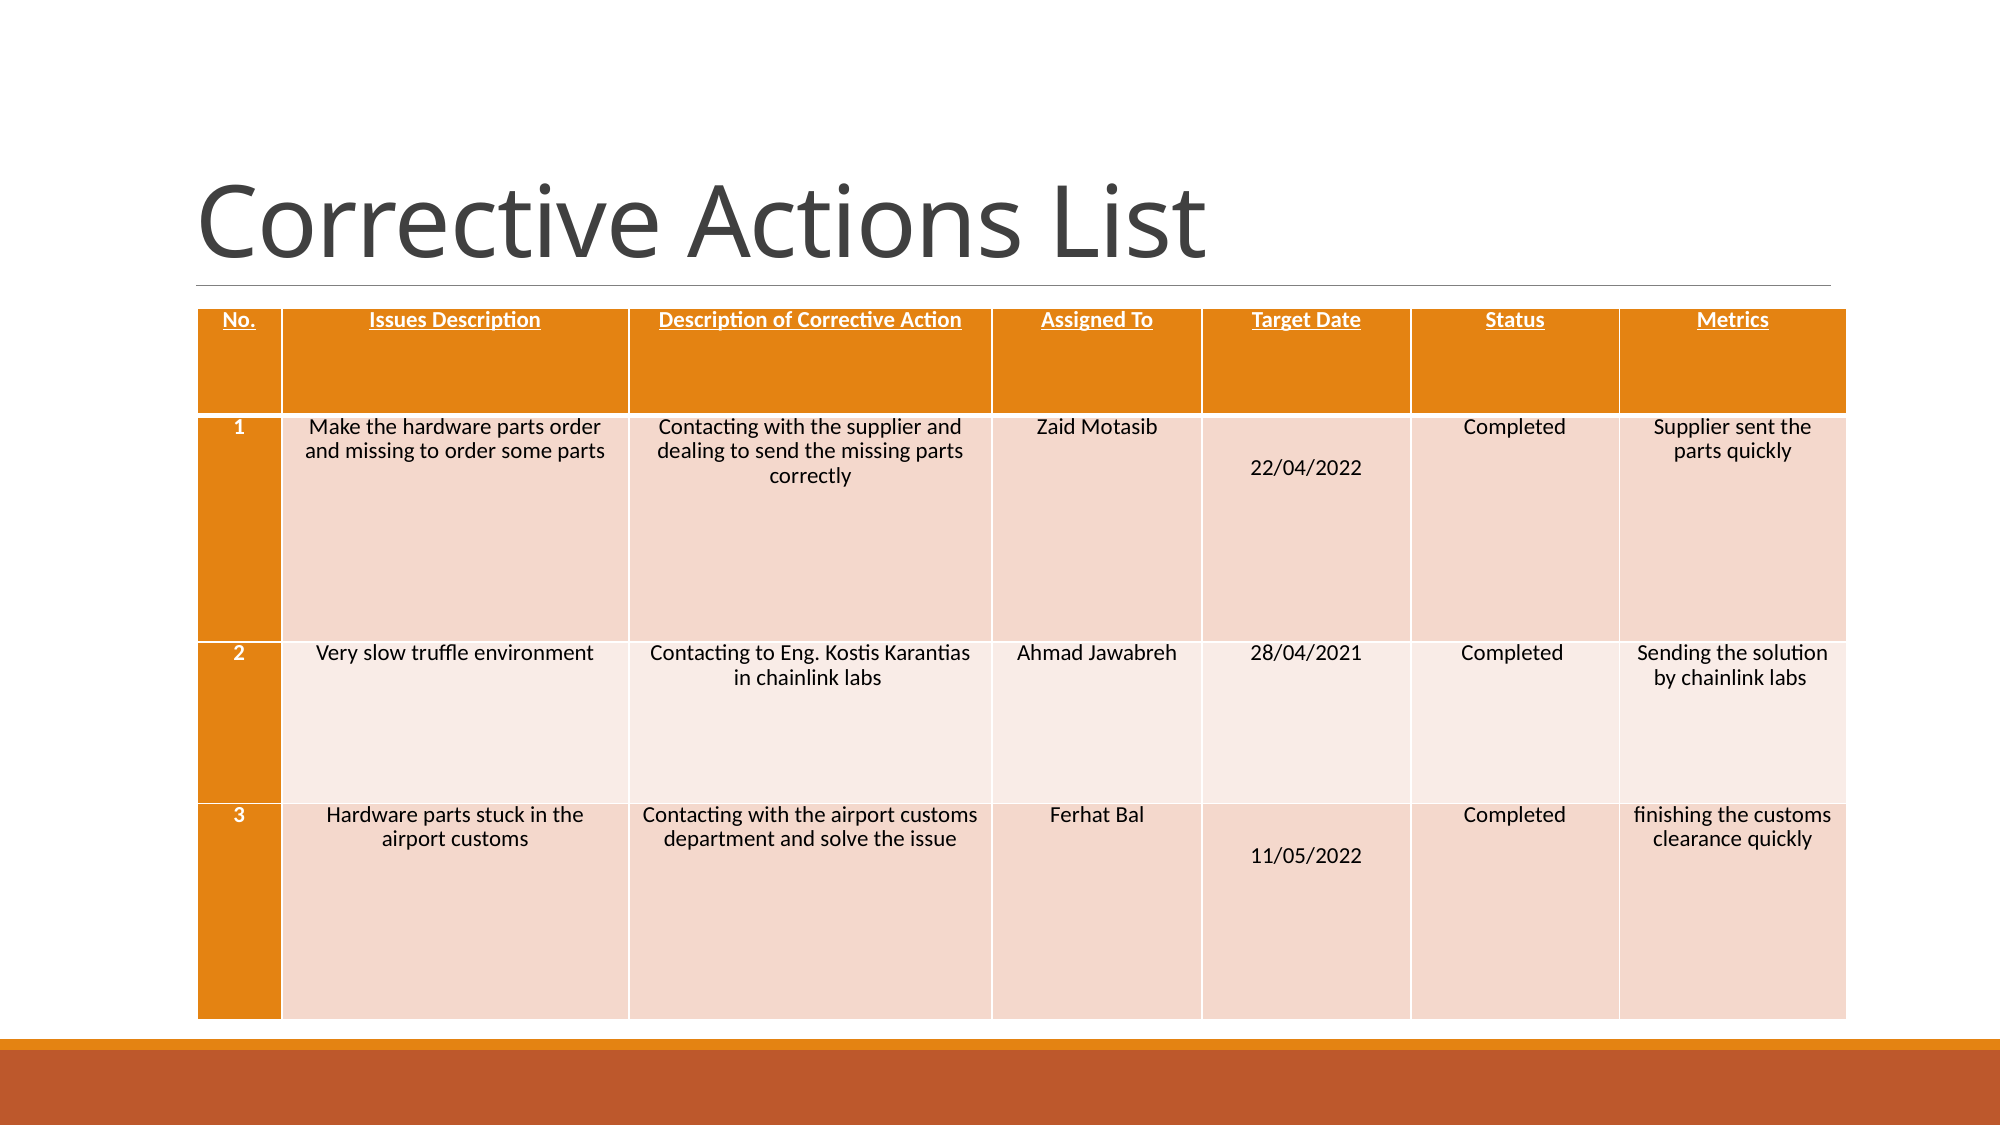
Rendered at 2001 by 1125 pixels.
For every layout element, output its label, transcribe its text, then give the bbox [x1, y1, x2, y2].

table_cell Hardware parts stuck in the airport customs [283, 804, 628, 1019]
table_cell Ferhat Bal [993, 804, 1201, 1019]
table_header Assigned To [993, 309, 1201, 413]
table_cell Ahmad Jawabreh [993, 643, 1201, 803]
table_header Target Date [1203, 309, 1410, 413]
table_cell Completed [1412, 804, 1619, 1019]
table_header Status [1412, 309, 1619, 413]
table_cell 1 [198, 418, 281, 641]
table_cell 2 [198, 643, 281, 803]
table_cell 11/05/2022 [1203, 804, 1410, 1019]
table_cell Sending the solution by chainlink labs [1620, 643, 1846, 803]
table_cell Very slow truffle environment [283, 643, 628, 803]
title Corrective Actions List [180, 47, 1830, 285]
table_cell Zaid Motasib [993, 418, 1201, 641]
table_cell Completed [1412, 643, 1619, 803]
table_cell 3 [198, 804, 281, 1019]
table_cell Supplier sent the parts quickly [1620, 418, 1846, 641]
table_cell 28/04/2021 [1203, 643, 1410, 803]
table_header Description of Corrective Action [630, 309, 991, 413]
table_cell finishing the customs clearance quickly [1620, 804, 1846, 1019]
table_header Metrics [1620, 309, 1846, 413]
table_cell Contacting to Eng. Kostis Karantias in chainlink labs [630, 643, 991, 803]
table_header Issues Description [283, 309, 628, 413]
table_cell Contacting with the airport customs department and solve the issue [630, 804, 991, 1019]
table_cell Make the hardware parts order and missing to order some parts [283, 418, 628, 641]
table_header No. [198, 309, 281, 413]
table_cell Completed [1412, 418, 1619, 641]
table_cell 22/04/2022 [1203, 418, 1410, 641]
table_cell Contacting with the supplier and dealing to send the missing parts correctly [630, 418, 991, 641]
